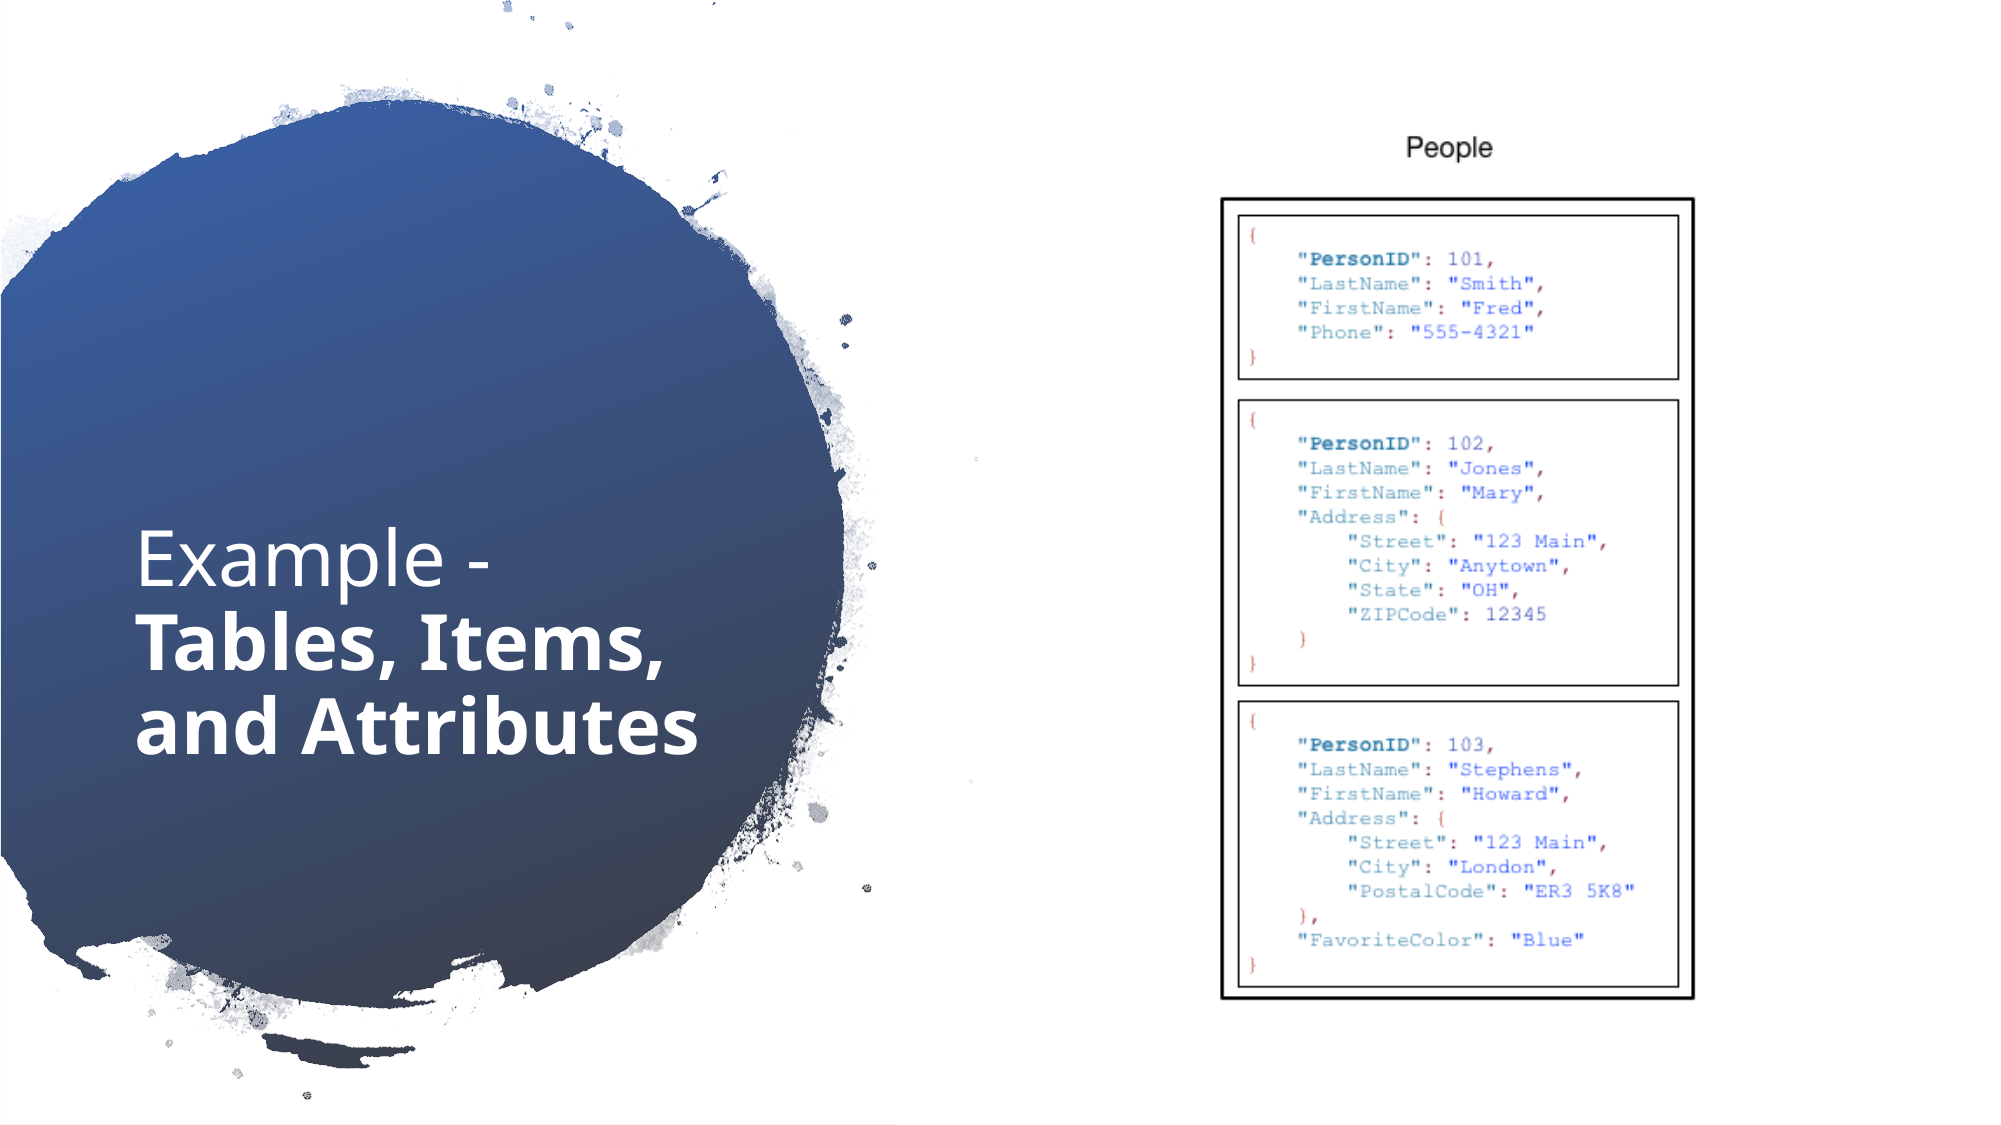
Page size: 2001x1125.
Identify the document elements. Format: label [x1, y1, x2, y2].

picture [0, 0, 2000, 1125]
list [1219, 121, 1697, 1002]
